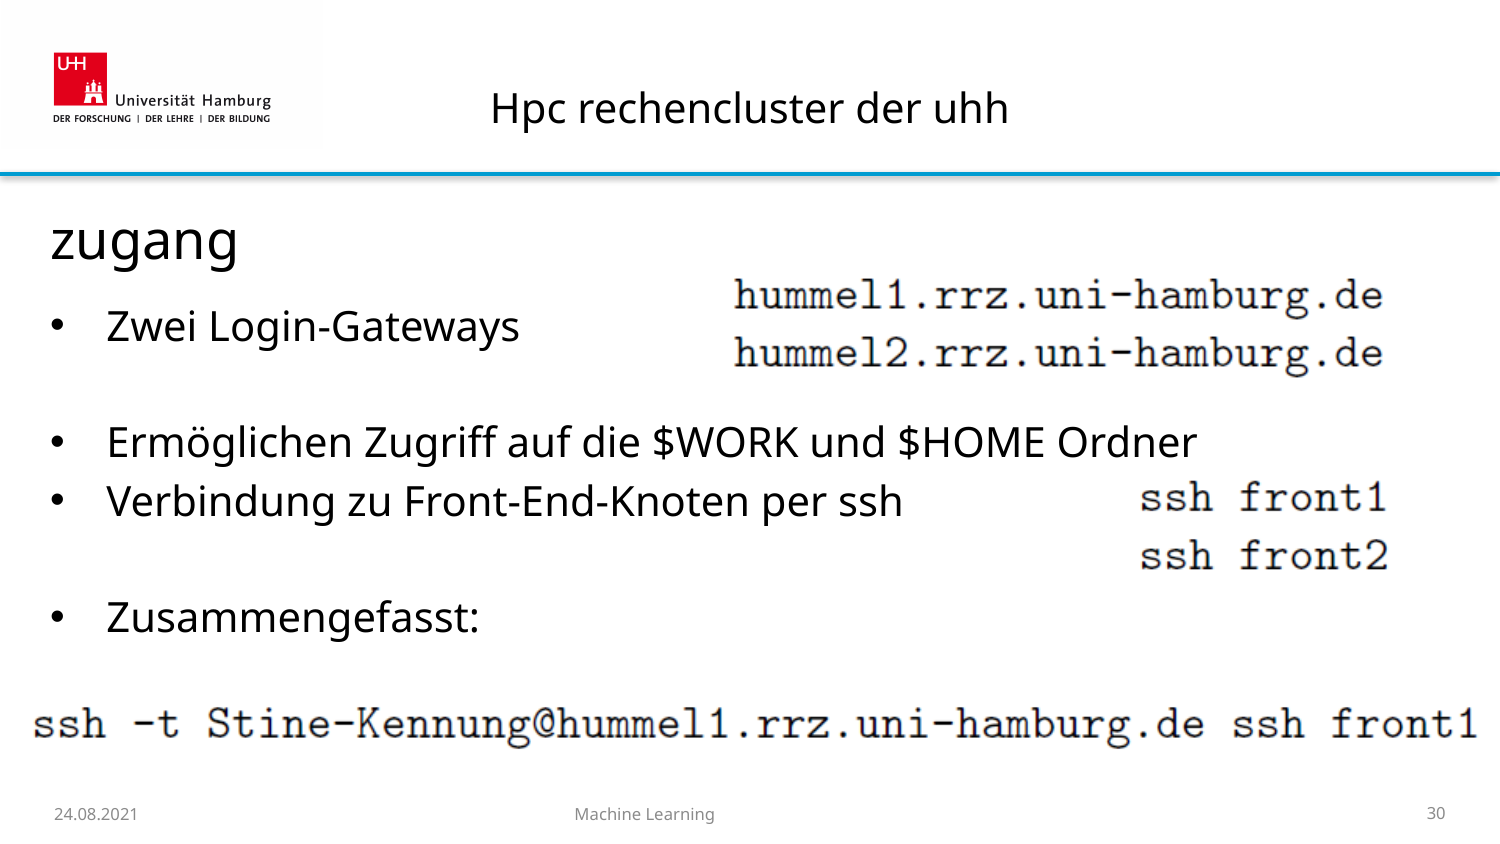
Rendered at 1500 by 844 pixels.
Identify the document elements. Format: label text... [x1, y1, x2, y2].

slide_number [54, 788, 210, 833]
picture [23, 698, 1487, 765]
list zugang [35, 197, 1406, 281]
list Zwei Login-Gateways Ermöglichen Zugriff auf die $WORK und $HOME Ordner Verbindung zu Front-End-Knoten per ssh Zusammengefasst: [35, 291, 1406, 697]
picture [1, 0, 323, 149]
picture [1129, 477, 1412, 579]
picture [719, 268, 1403, 388]
slide_number 30 [1361, 788, 1446, 833]
footer Machine Learning [273, 788, 1016, 833]
title Hpc rechencluster der uhh [275, 91, 1225, 122]
